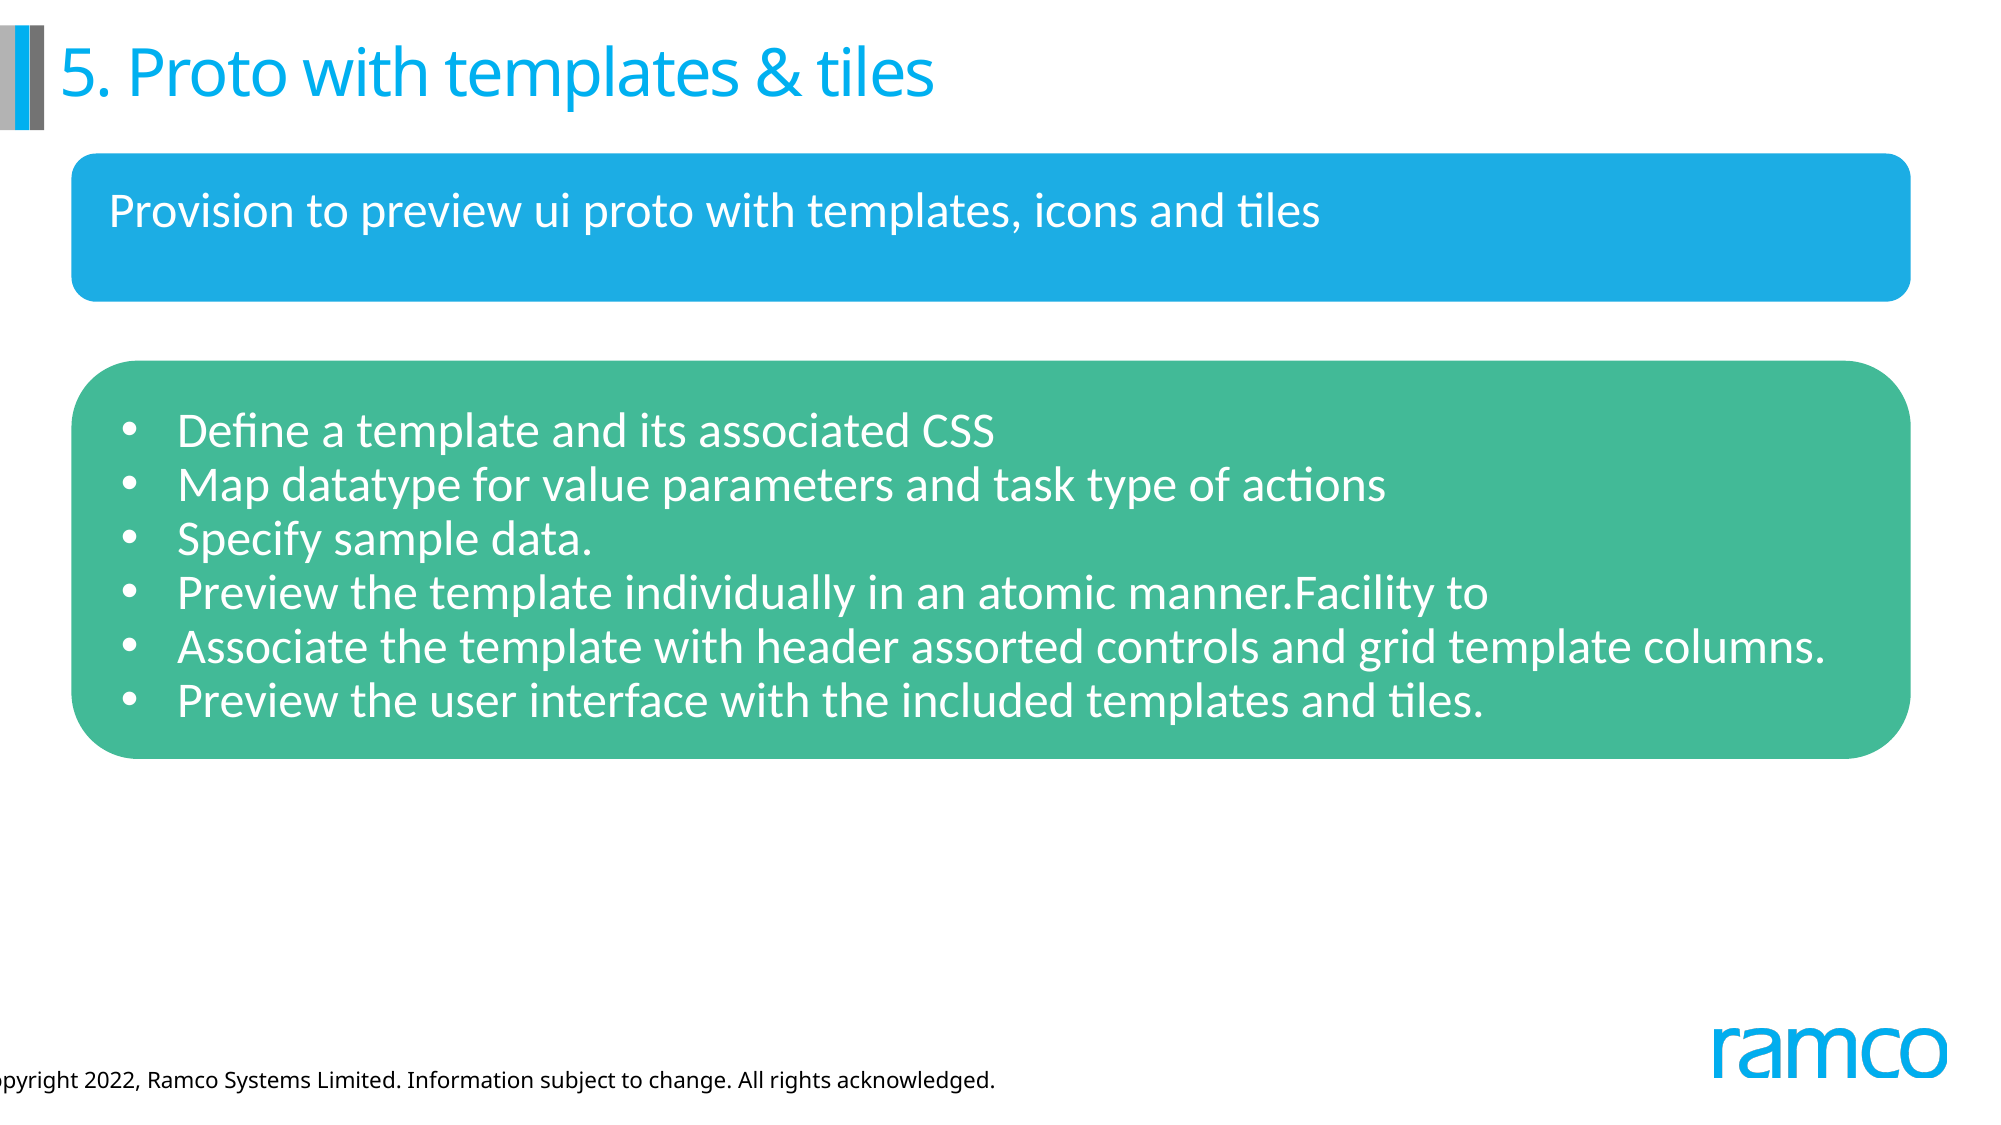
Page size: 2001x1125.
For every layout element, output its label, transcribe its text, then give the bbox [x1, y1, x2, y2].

text_box Provision to preview ui proto with templates, icons and tiles [70, 152, 1912, 303]
text_box Define a template and its associated CSS Map datatype for value parameters and task type of actions Specify sample data. Preview the template individually in an atomic manner.Facility to Associate the template with header assorted controls and grid template columns. Preview the user interface with the included templates and tiles. [71, 360, 1911, 759]
title 5. Proto with templates & tiles [44, 25, 1703, 131]
